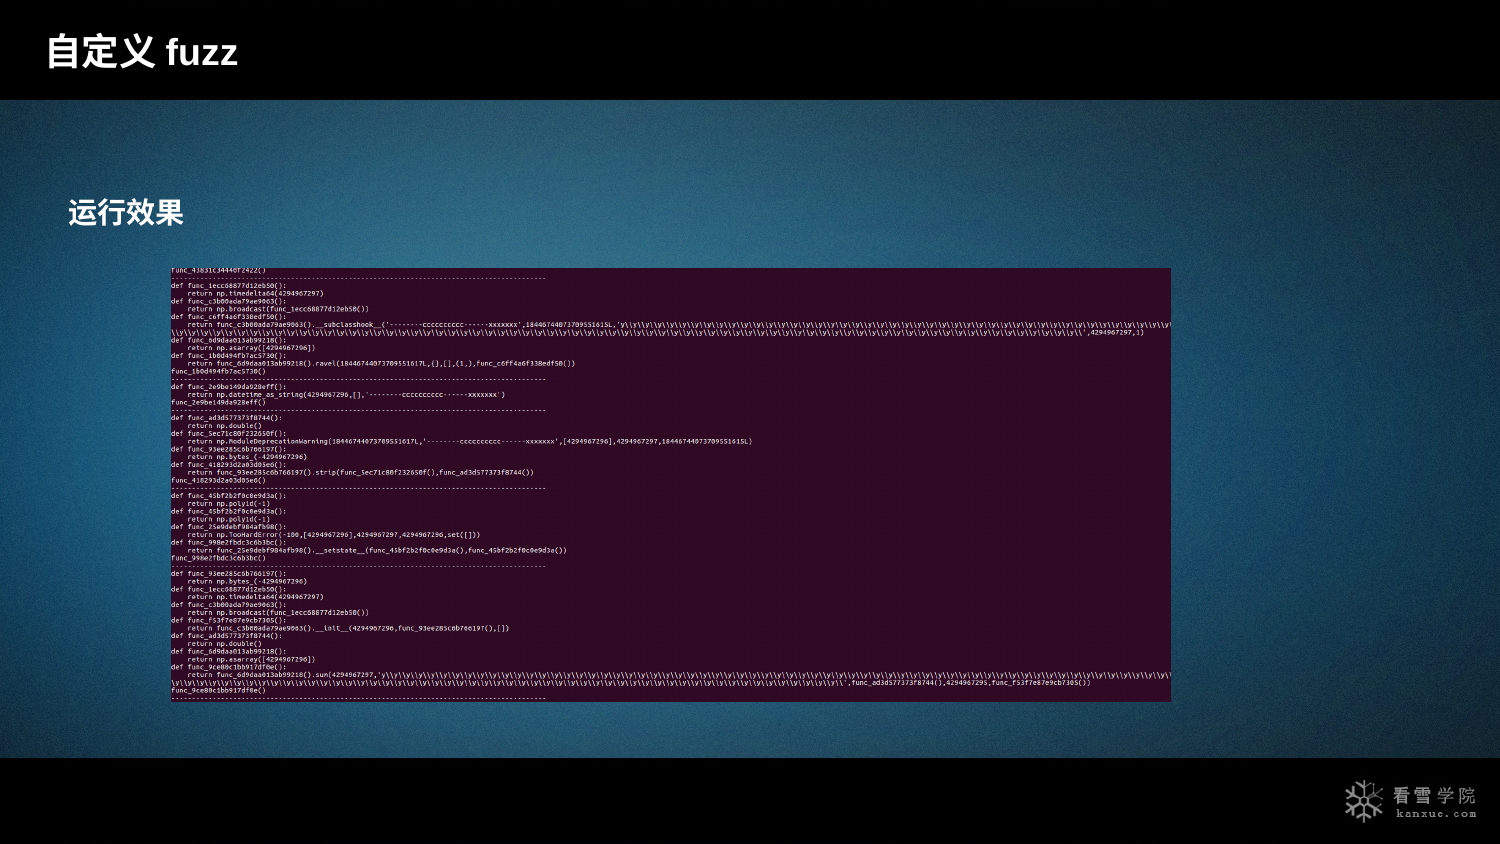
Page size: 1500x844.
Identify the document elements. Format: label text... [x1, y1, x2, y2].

text_box 运行效果 [53, 187, 1223, 731]
picture [0, 0, 1500, 844]
text_box 自定义fuzz [29, 20, 1471, 80]
